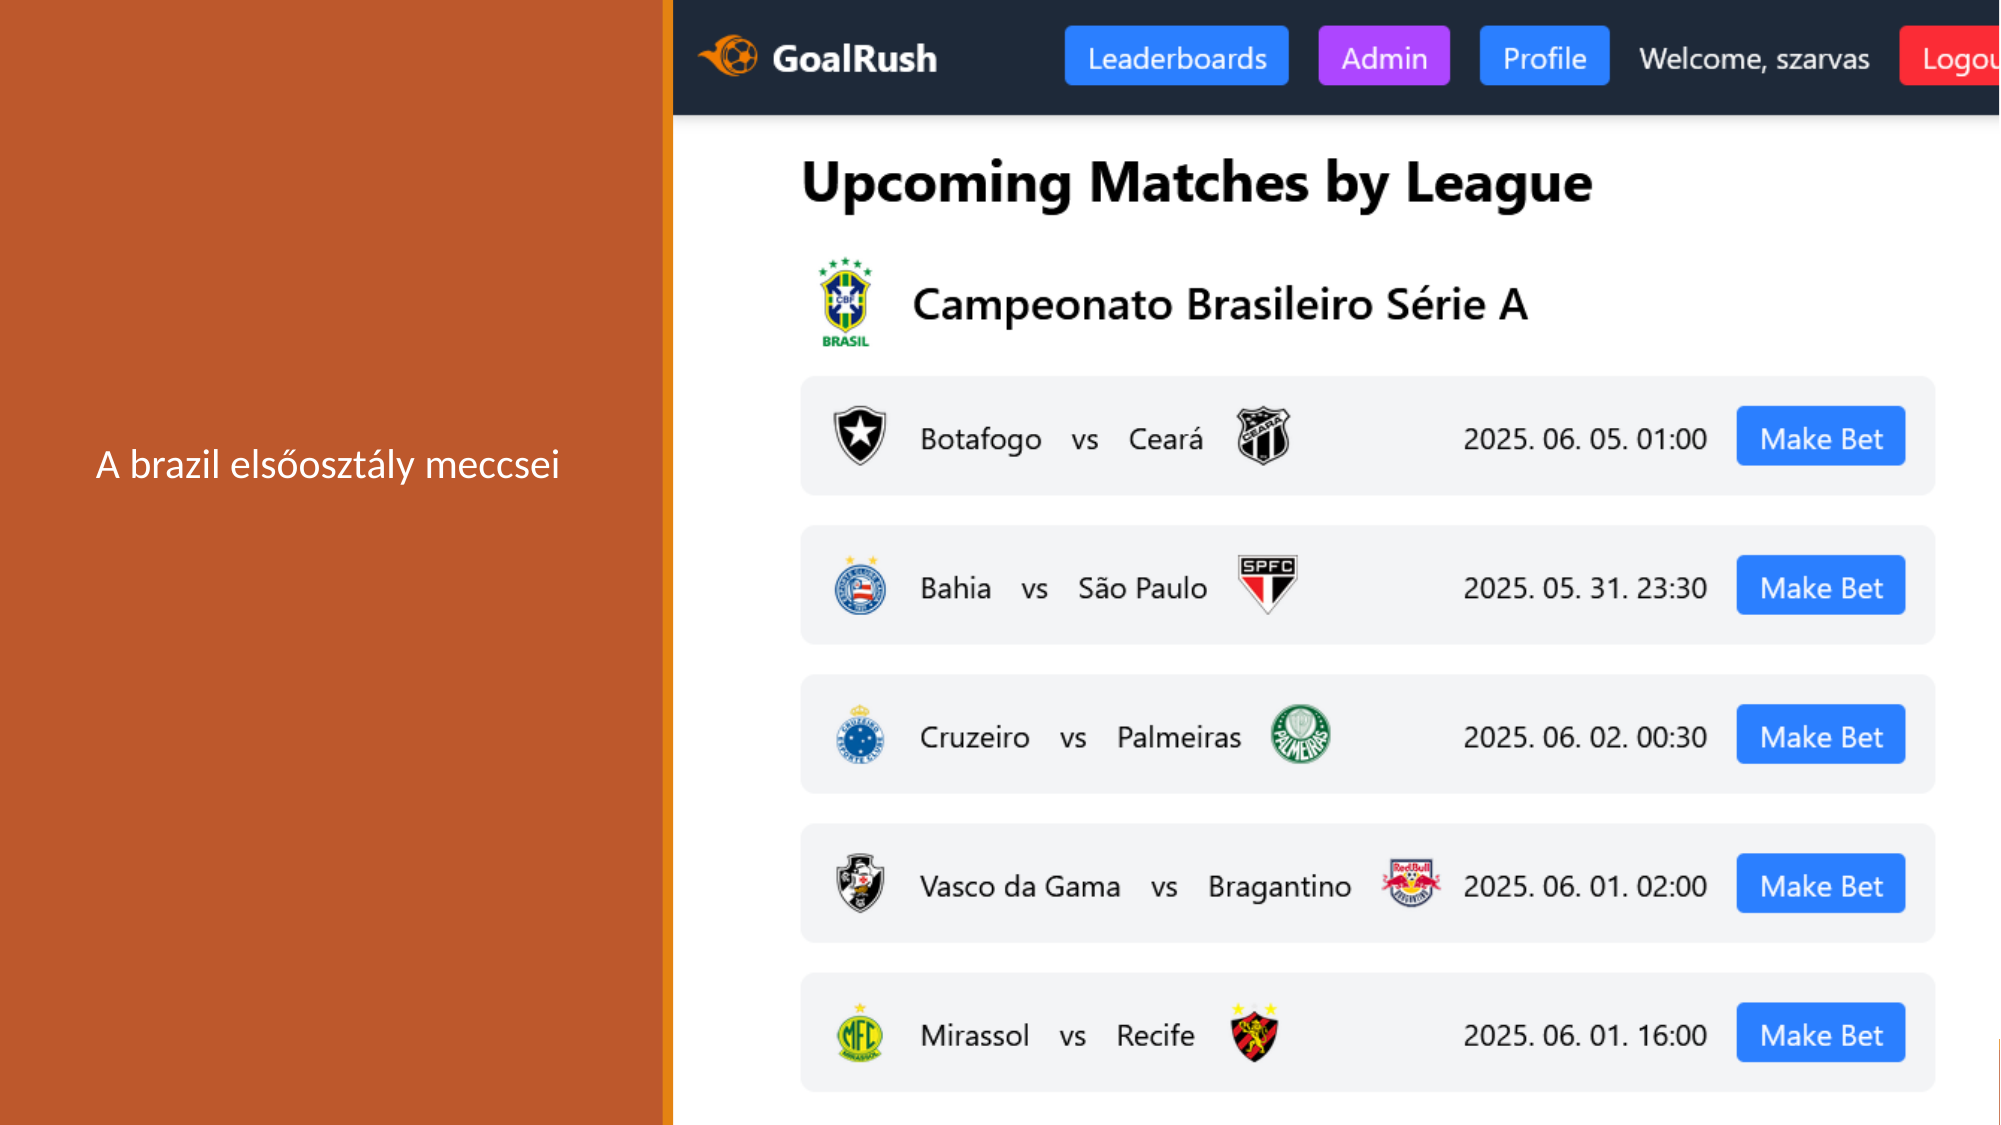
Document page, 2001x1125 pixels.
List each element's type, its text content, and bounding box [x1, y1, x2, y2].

list A brazil elsőosztály meccsei [80, 435, 587, 983]
text_box [0, 0, 661, 1125]
text_box [661, 0, 667, 1125]
picture [667, 0, 2000, 1125]
